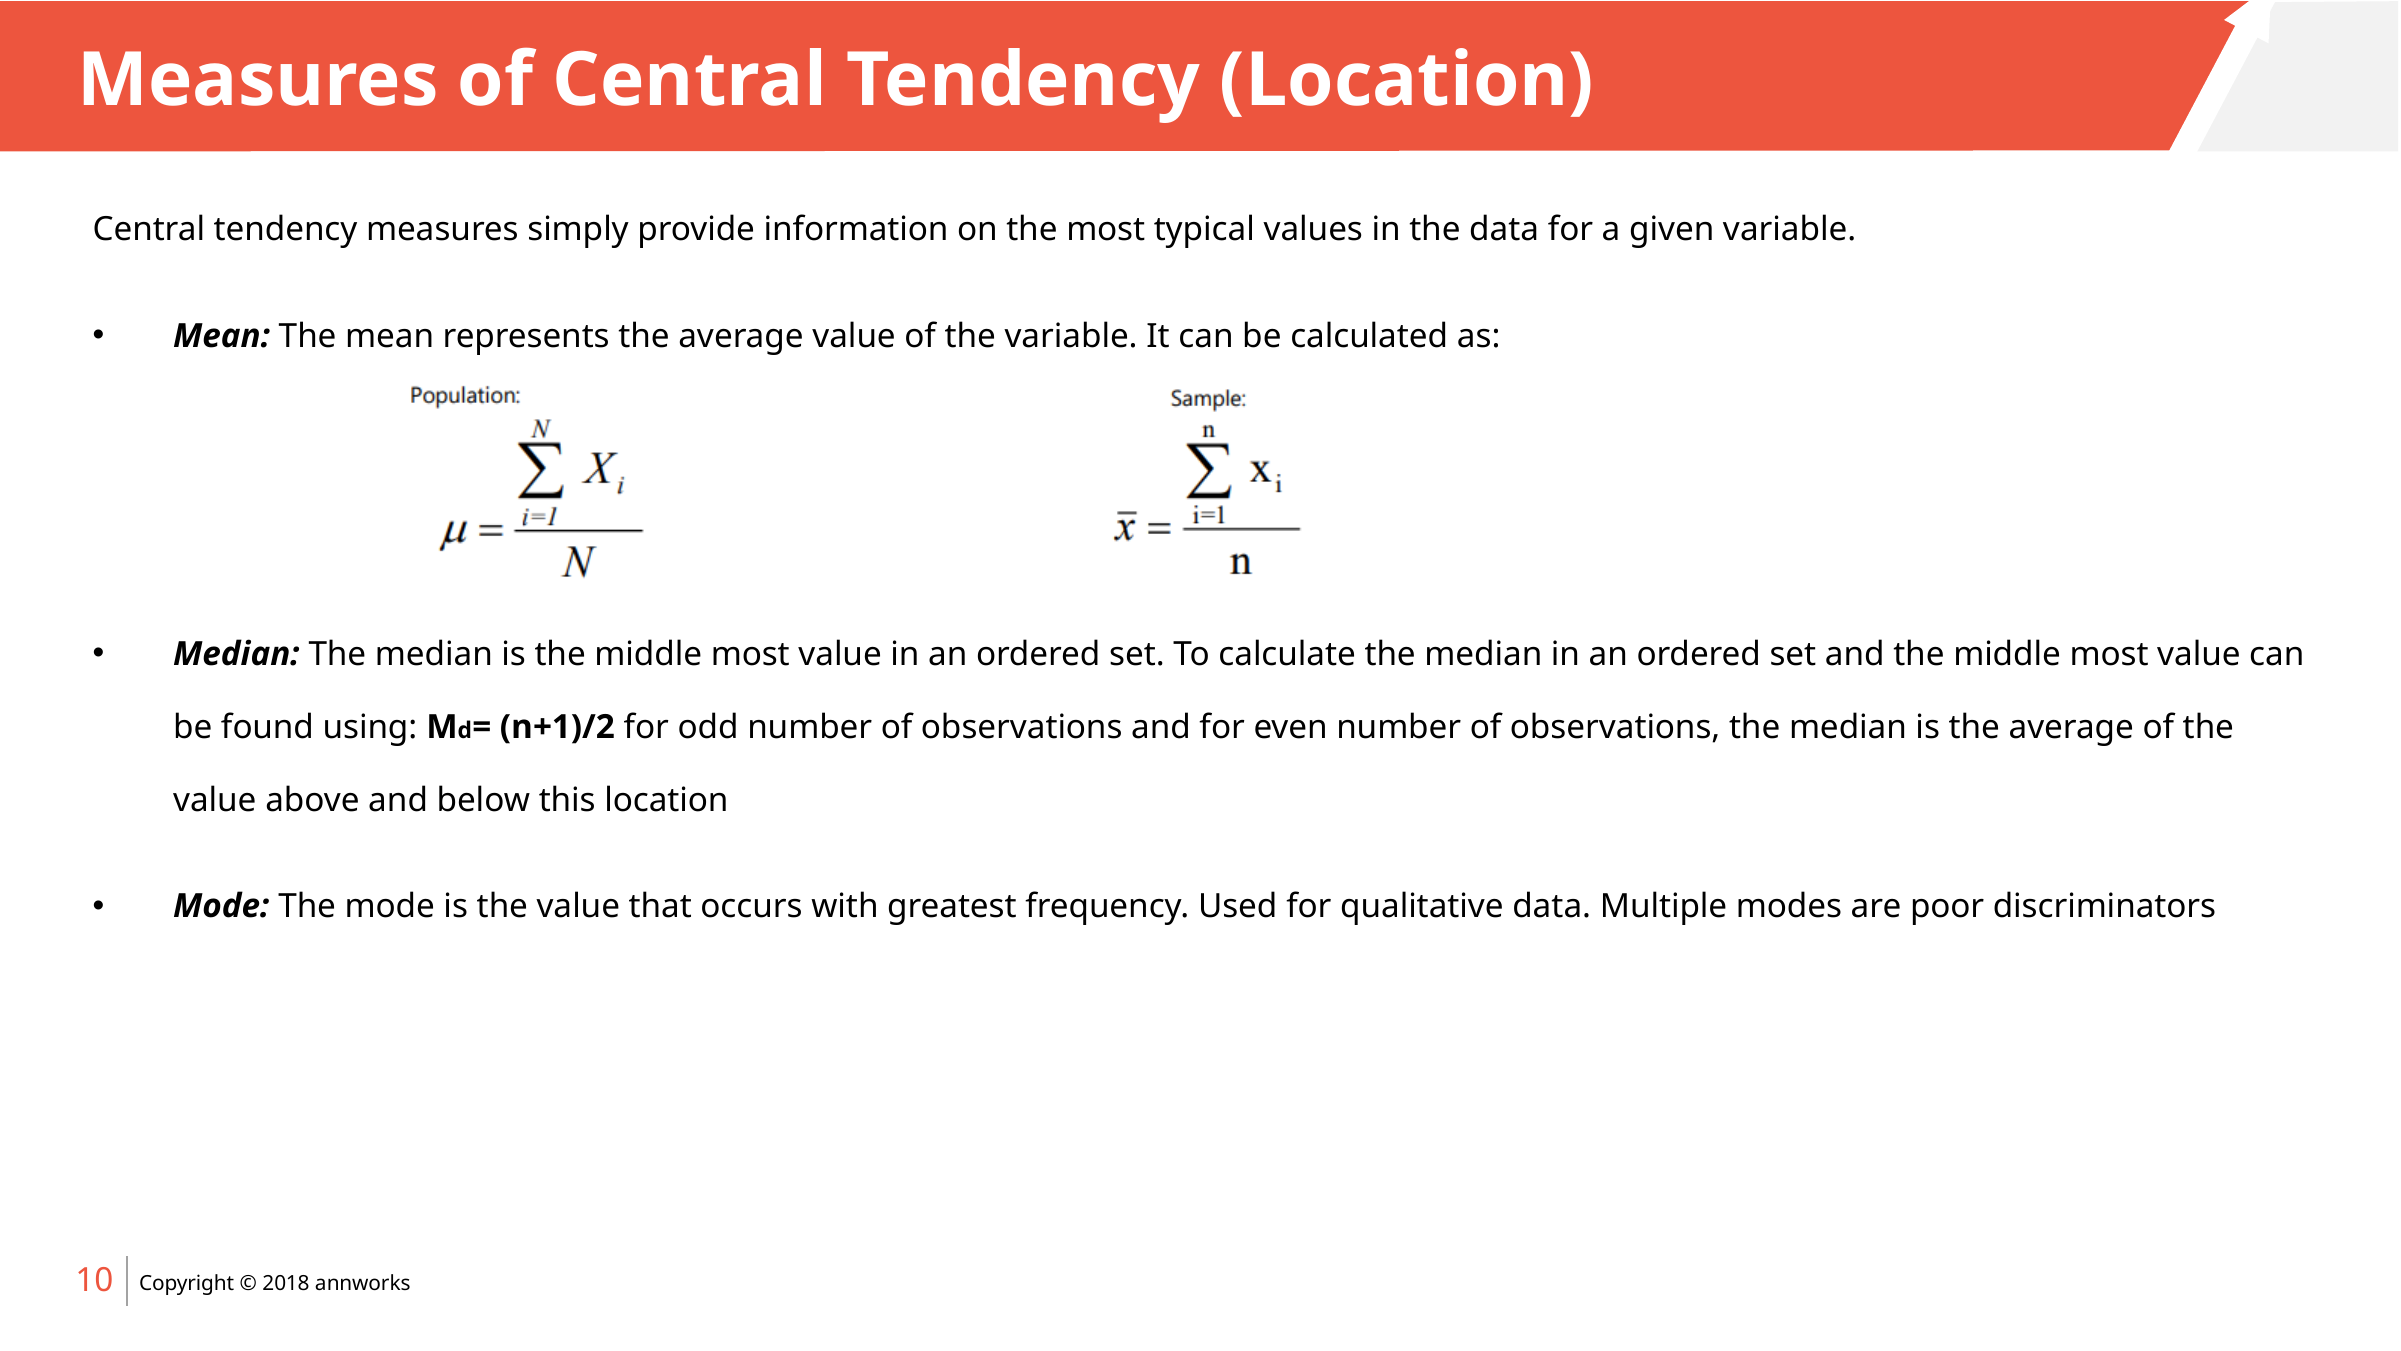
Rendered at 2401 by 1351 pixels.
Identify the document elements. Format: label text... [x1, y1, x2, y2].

text_box Central tendency measures simply provide information on the most typical values in the data for a given variable. Mean: The mean represents the average value of the variable. It can be calculated as: Median: The median is the middle most value in an ordered set. To calculate the median in an ordered set and the middle most value can be found using: Md= (n+1)/2 for odd number of observations and for even number of observations, the median is the average of the value above and below this location Mode: The mode is the value that occurs with greatest frequency. Used for qualitative data. Multiple modes are poor discriminators [77, 167, 2328, 1231]
picture [1065, 379, 1341, 592]
picture [373, 379, 700, 592]
slide_number 10 [75, 1260, 117, 1302]
title Measures of Central Tendency (Location) [77, 24, 2328, 126]
